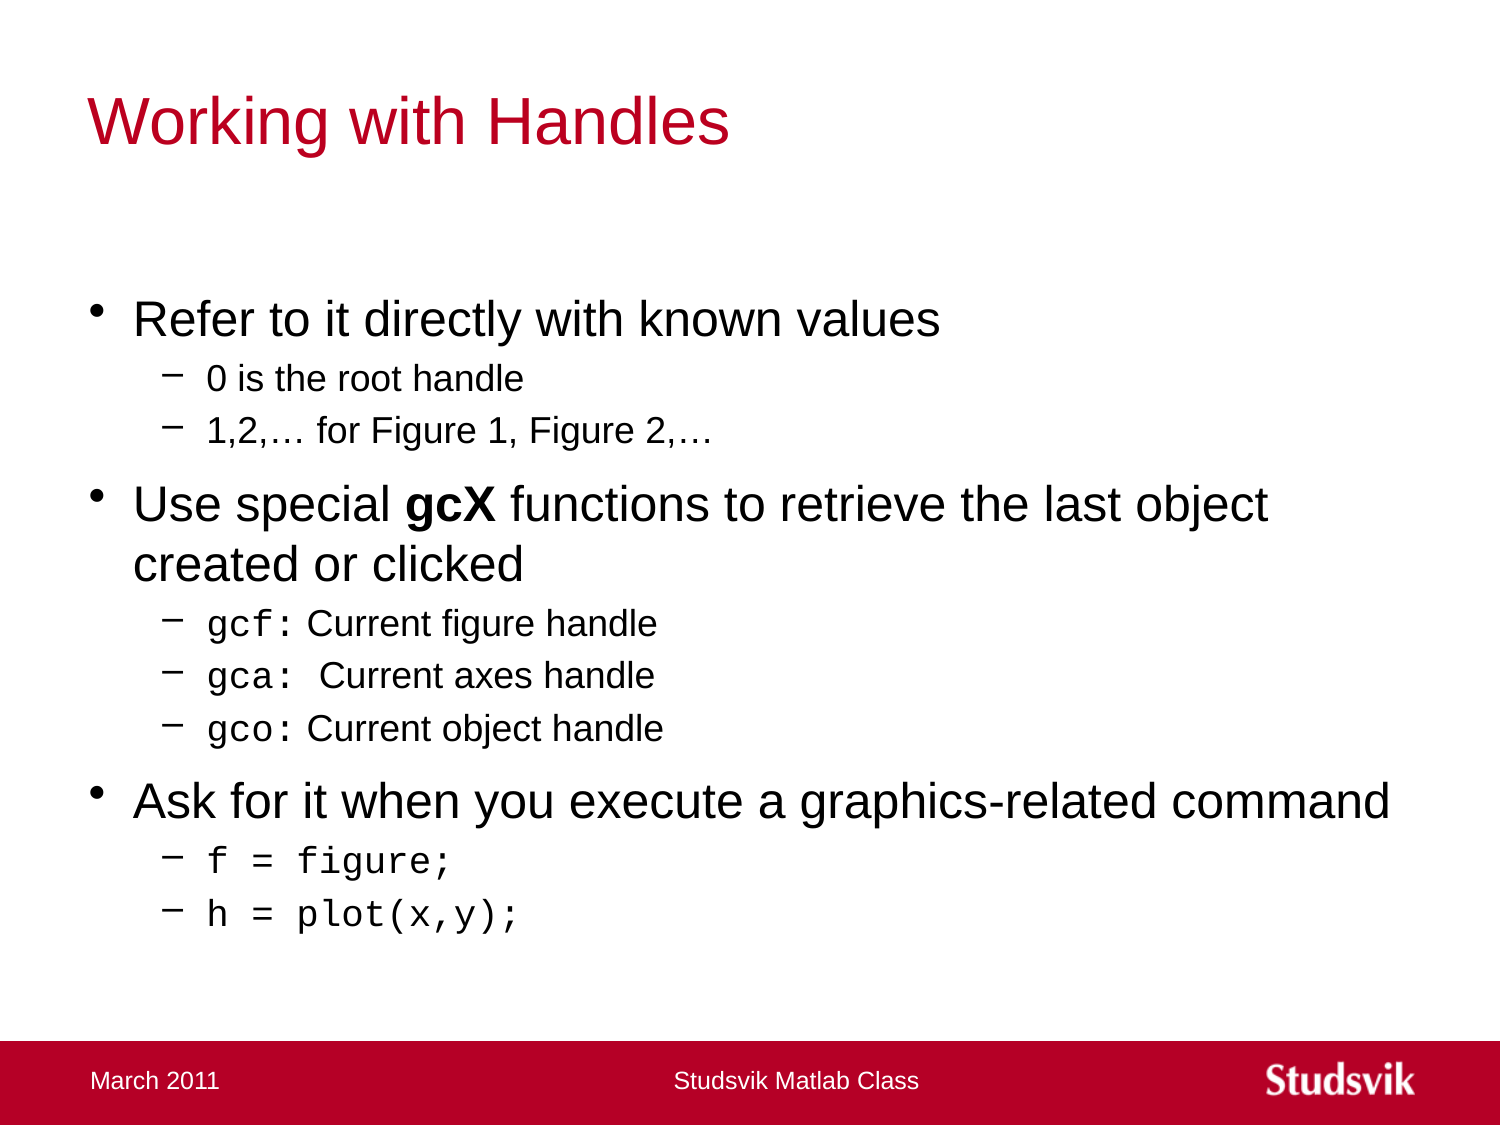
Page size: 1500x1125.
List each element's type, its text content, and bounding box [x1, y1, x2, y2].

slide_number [75, 1049, 465, 1110]
list Refer to it directly with known values 0 is the root handle 1,2,… for Figure 1, Figure 2,… Use special gcX functions to retrieve the last object created or clicked gcf: Current figure handle gca: Current axes handle gco: Current object handle Ask for it when you execute a graphics-related command f = figure; h = plot(x,y); [88, 286, 1412, 1003]
footer Studsvik Matlab Class [559, 1049, 1035, 1110]
picture [0, 1041, 1500, 1125]
title Working with Handles [87, 78, 1412, 267]
